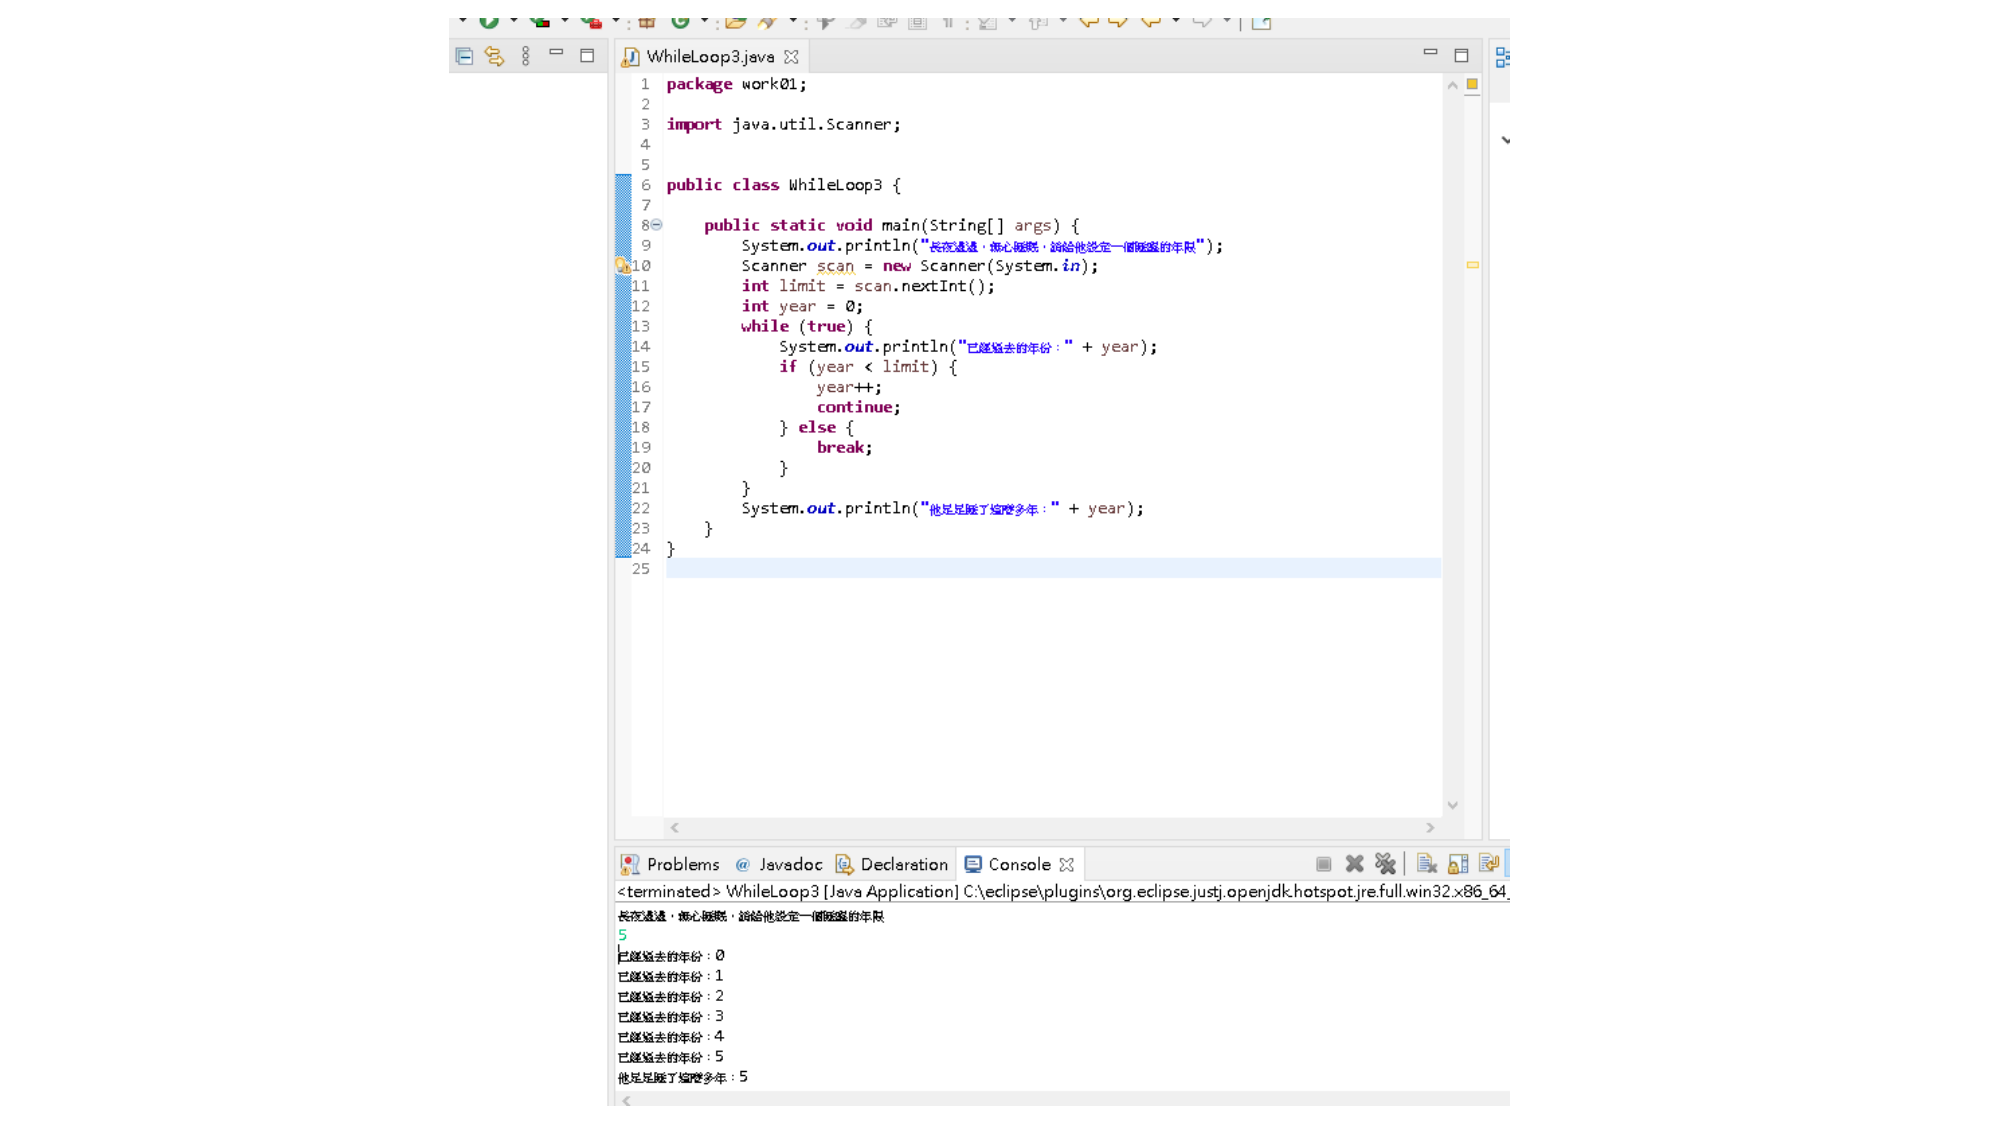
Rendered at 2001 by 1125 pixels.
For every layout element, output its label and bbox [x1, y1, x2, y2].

picture [449, 18, 1510, 1106]
